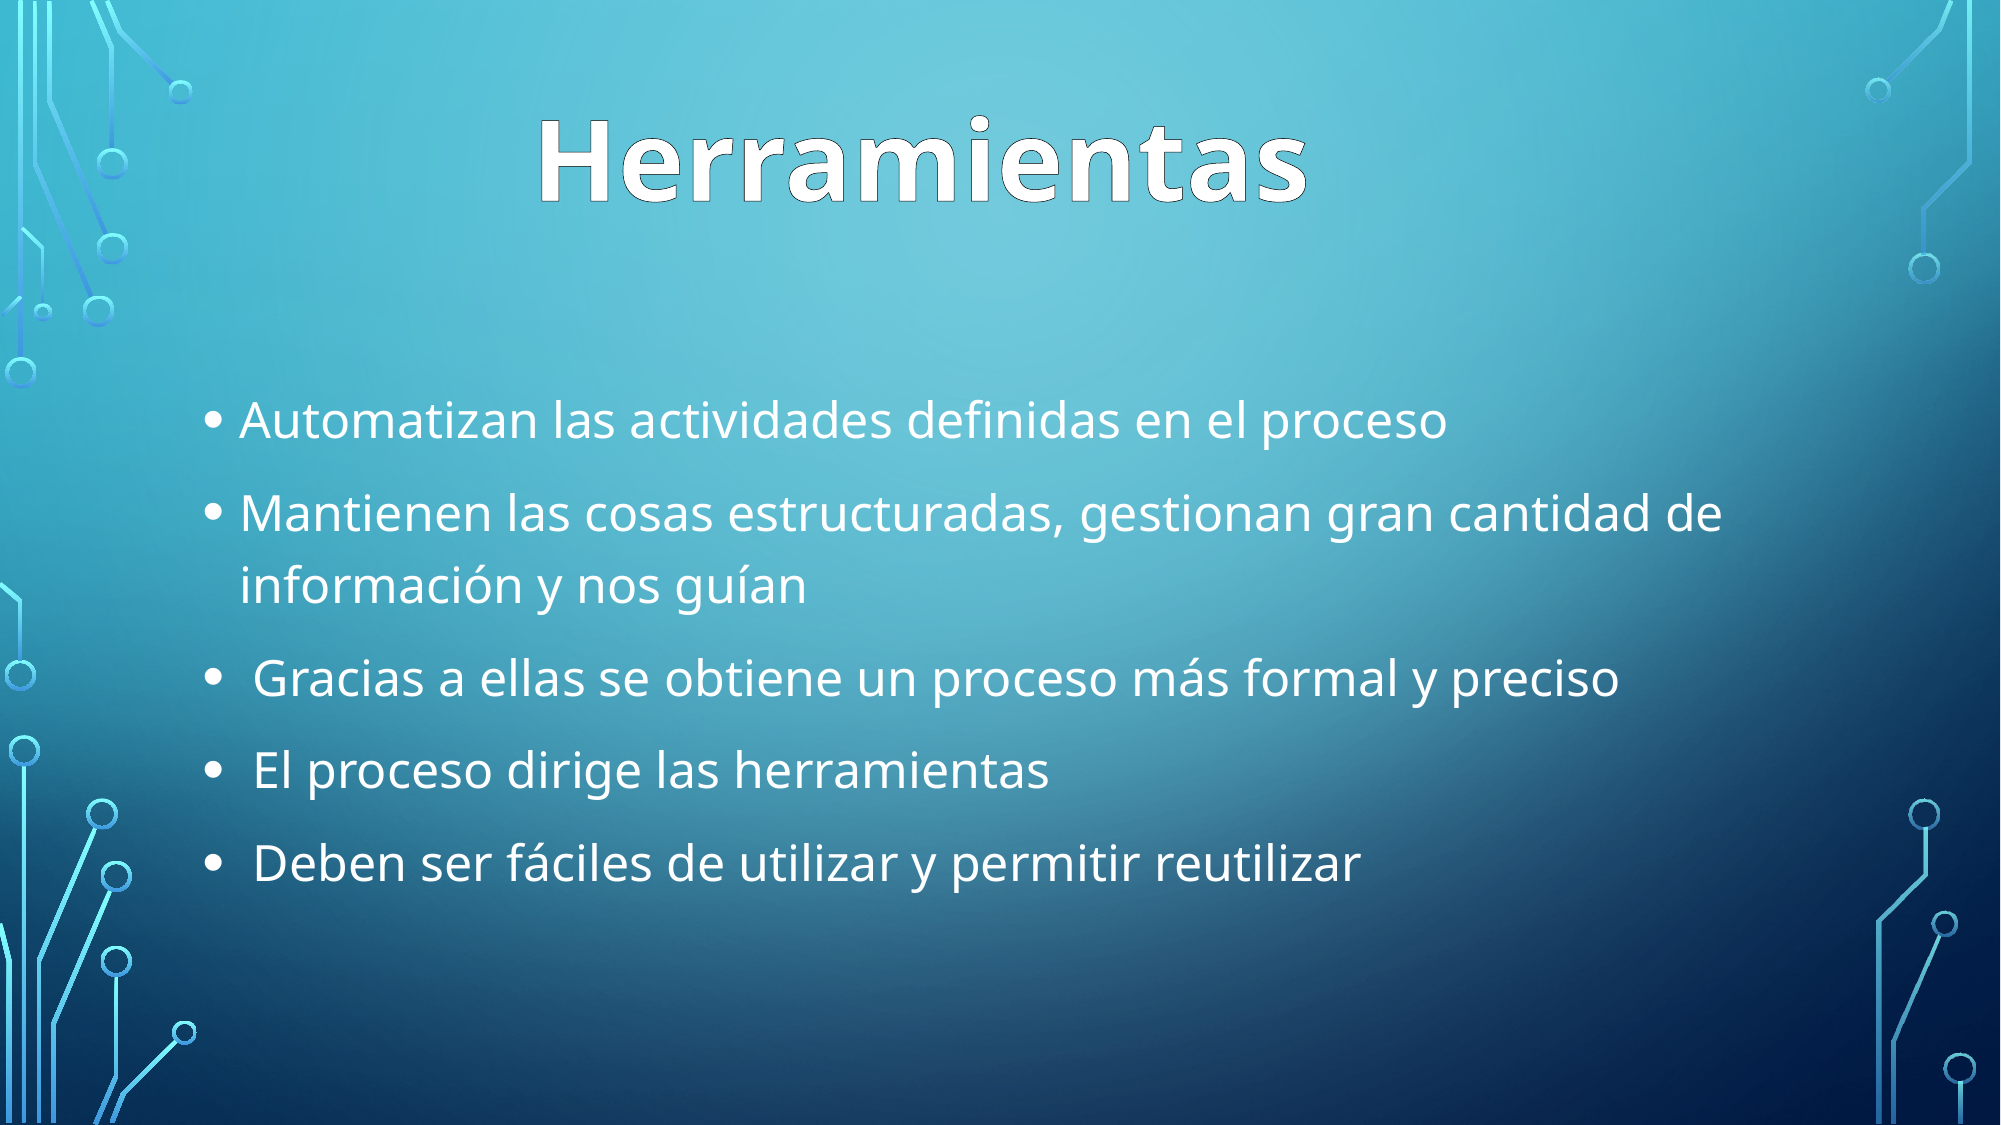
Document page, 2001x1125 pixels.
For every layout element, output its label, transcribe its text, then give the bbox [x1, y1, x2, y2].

list Automatizan las actividades definidas en el proceso Mantienen las cosas estructuradas, gestionan gran cantidad de información y nos guían Gracias a ellas se obtiene un proceso más formal y preciso El proceso dirige las herramientas Deben ser fáciles de utilizar y permitir reutilizar [187, 369, 1813, 950]
text_box Herramientas [516, 81, 1325, 367]
